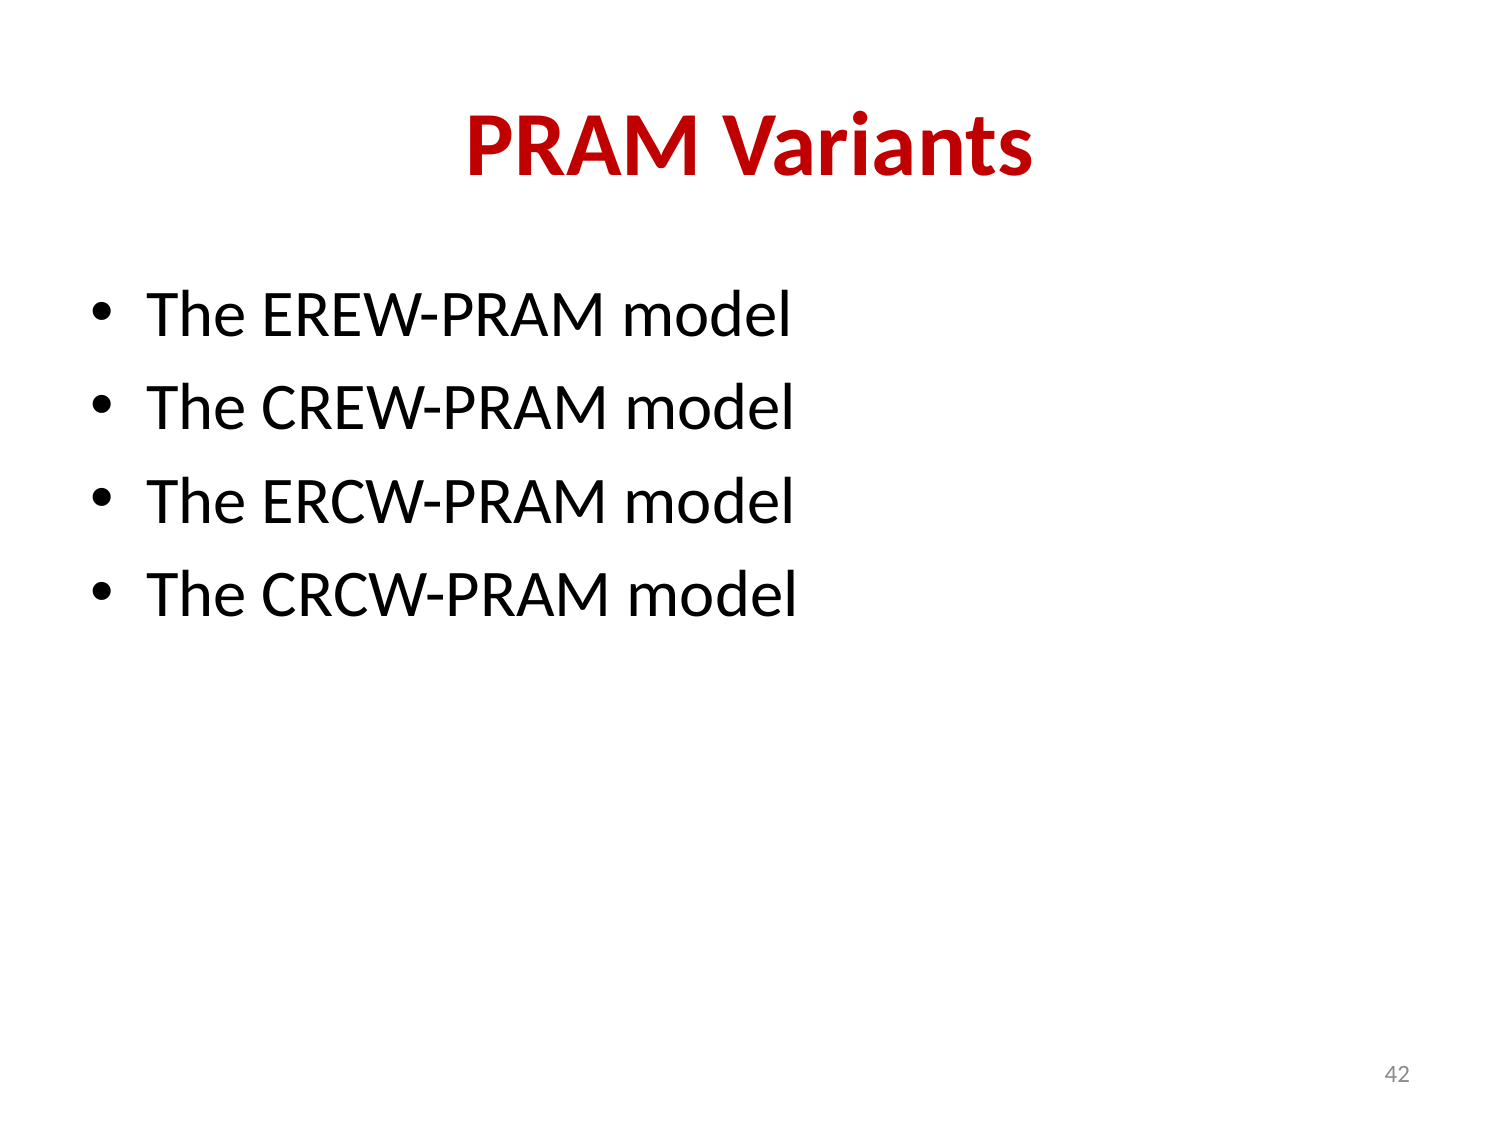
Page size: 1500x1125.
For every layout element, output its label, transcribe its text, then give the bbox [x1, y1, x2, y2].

title PRAM Variants [75, 45, 1425, 233]
list The EREW-PRAM model The CREW-PRAM model The ERCW-PRAM model The CRCW-PRAM model [75, 262, 1425, 1005]
slide_number 42 [1074, 1042, 1425, 1103]
